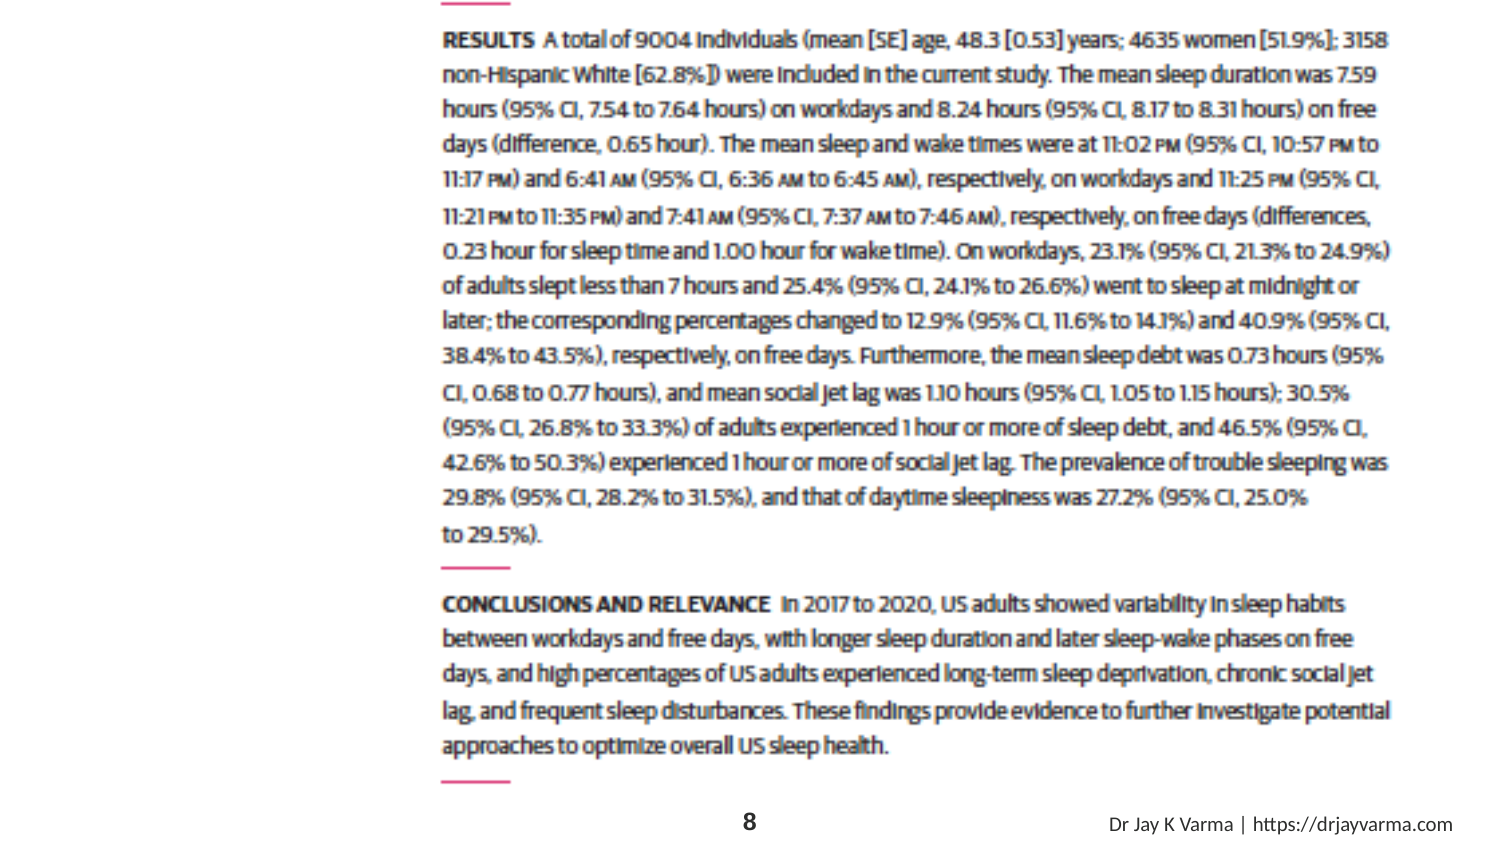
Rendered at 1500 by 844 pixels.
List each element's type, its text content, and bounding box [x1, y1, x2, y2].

picture [415, 0, 1420, 786]
text_box Dr Jay K Varma | https://drjayvarma.com [1094, 803, 1500, 844]
